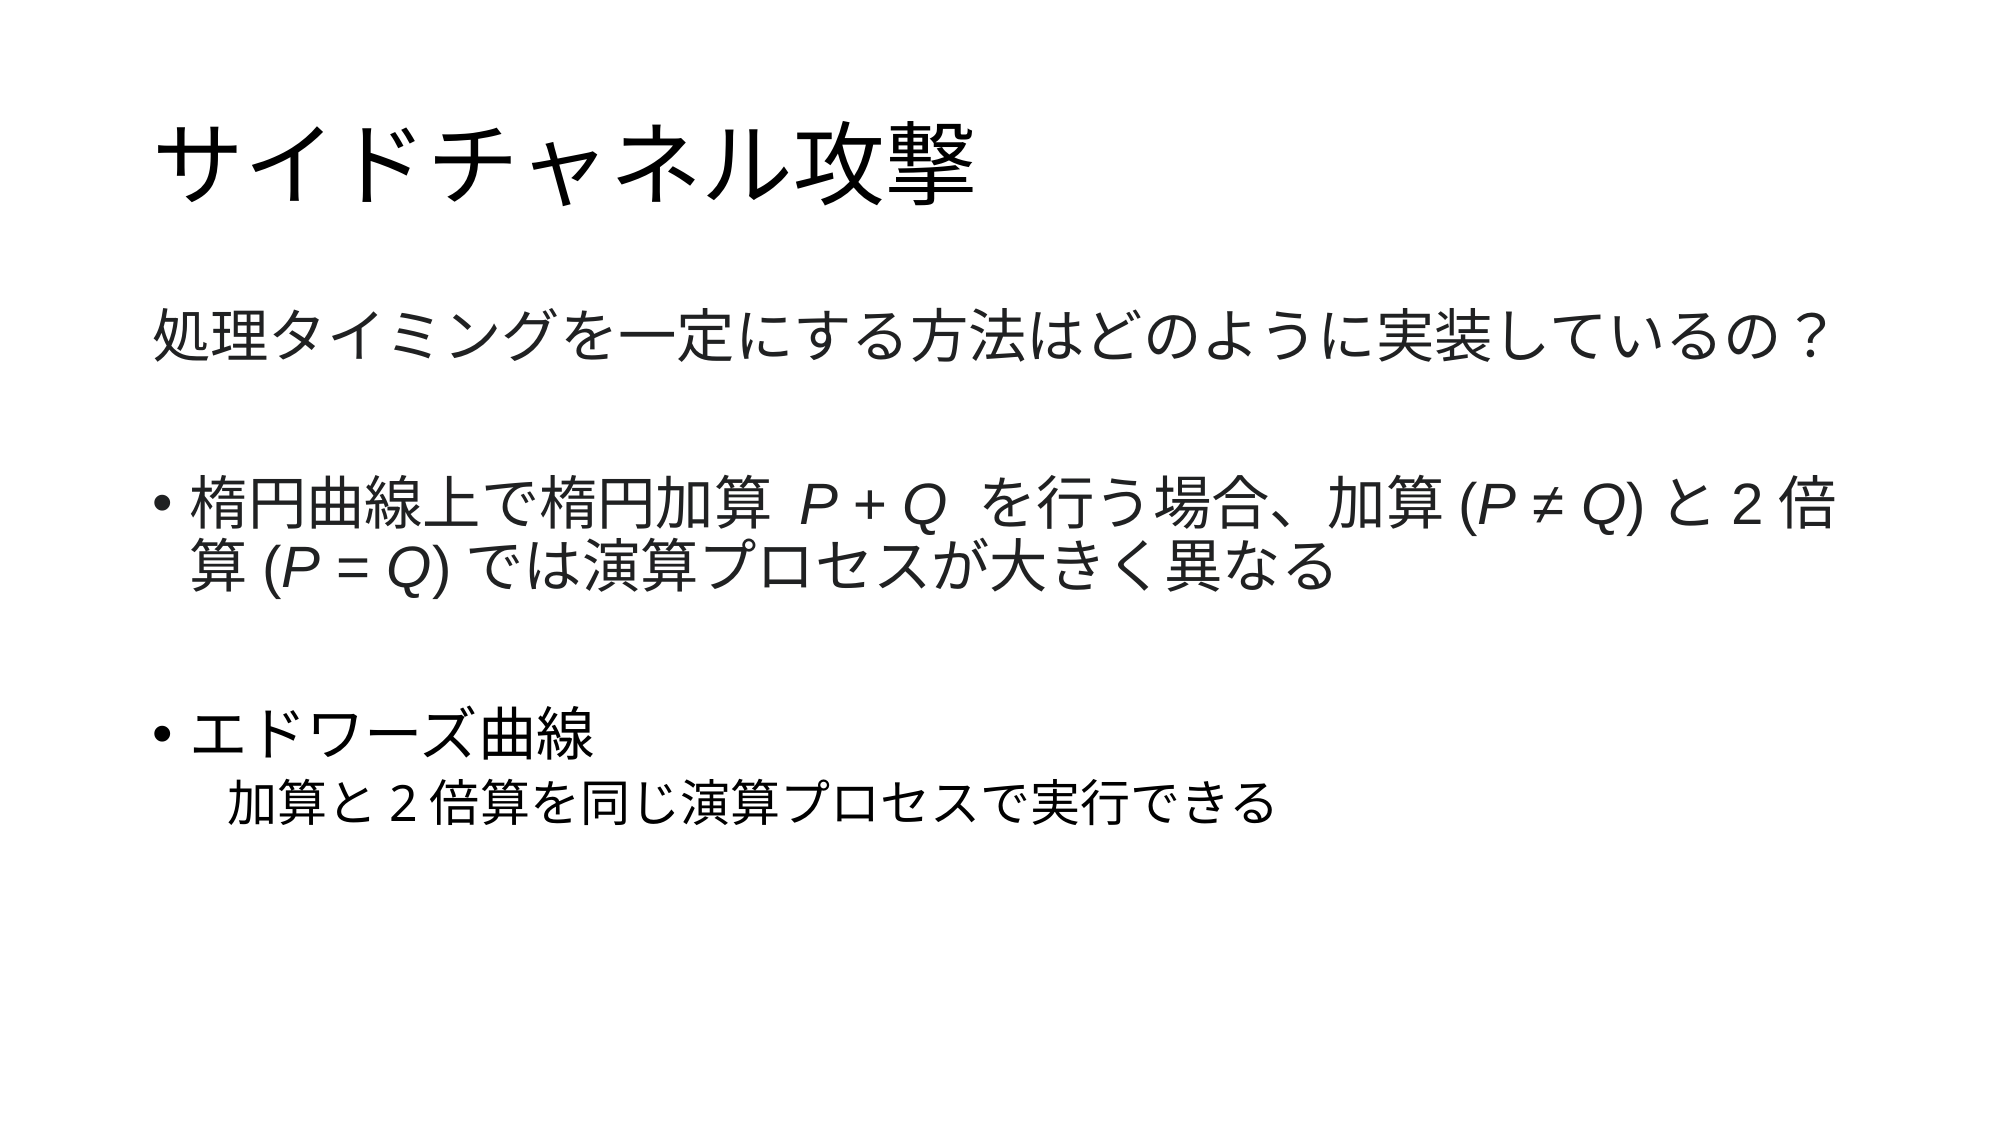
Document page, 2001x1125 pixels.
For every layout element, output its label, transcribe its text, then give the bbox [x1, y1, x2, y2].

list 処理タイミングを一定にする方法はどのように実装しているの？ 楕円曲線上で楕円加算 P + Q を行う場合、加算(P ≠ Q)と2倍算(P = Q)では演算プロセスが大きく異なる エドワーズ曲線 加算と2倍算を同じ演算プロセスで実行できる [137, 299, 1863, 1014]
title サイドチャネル攻撃 [137, 59, 1863, 278]
